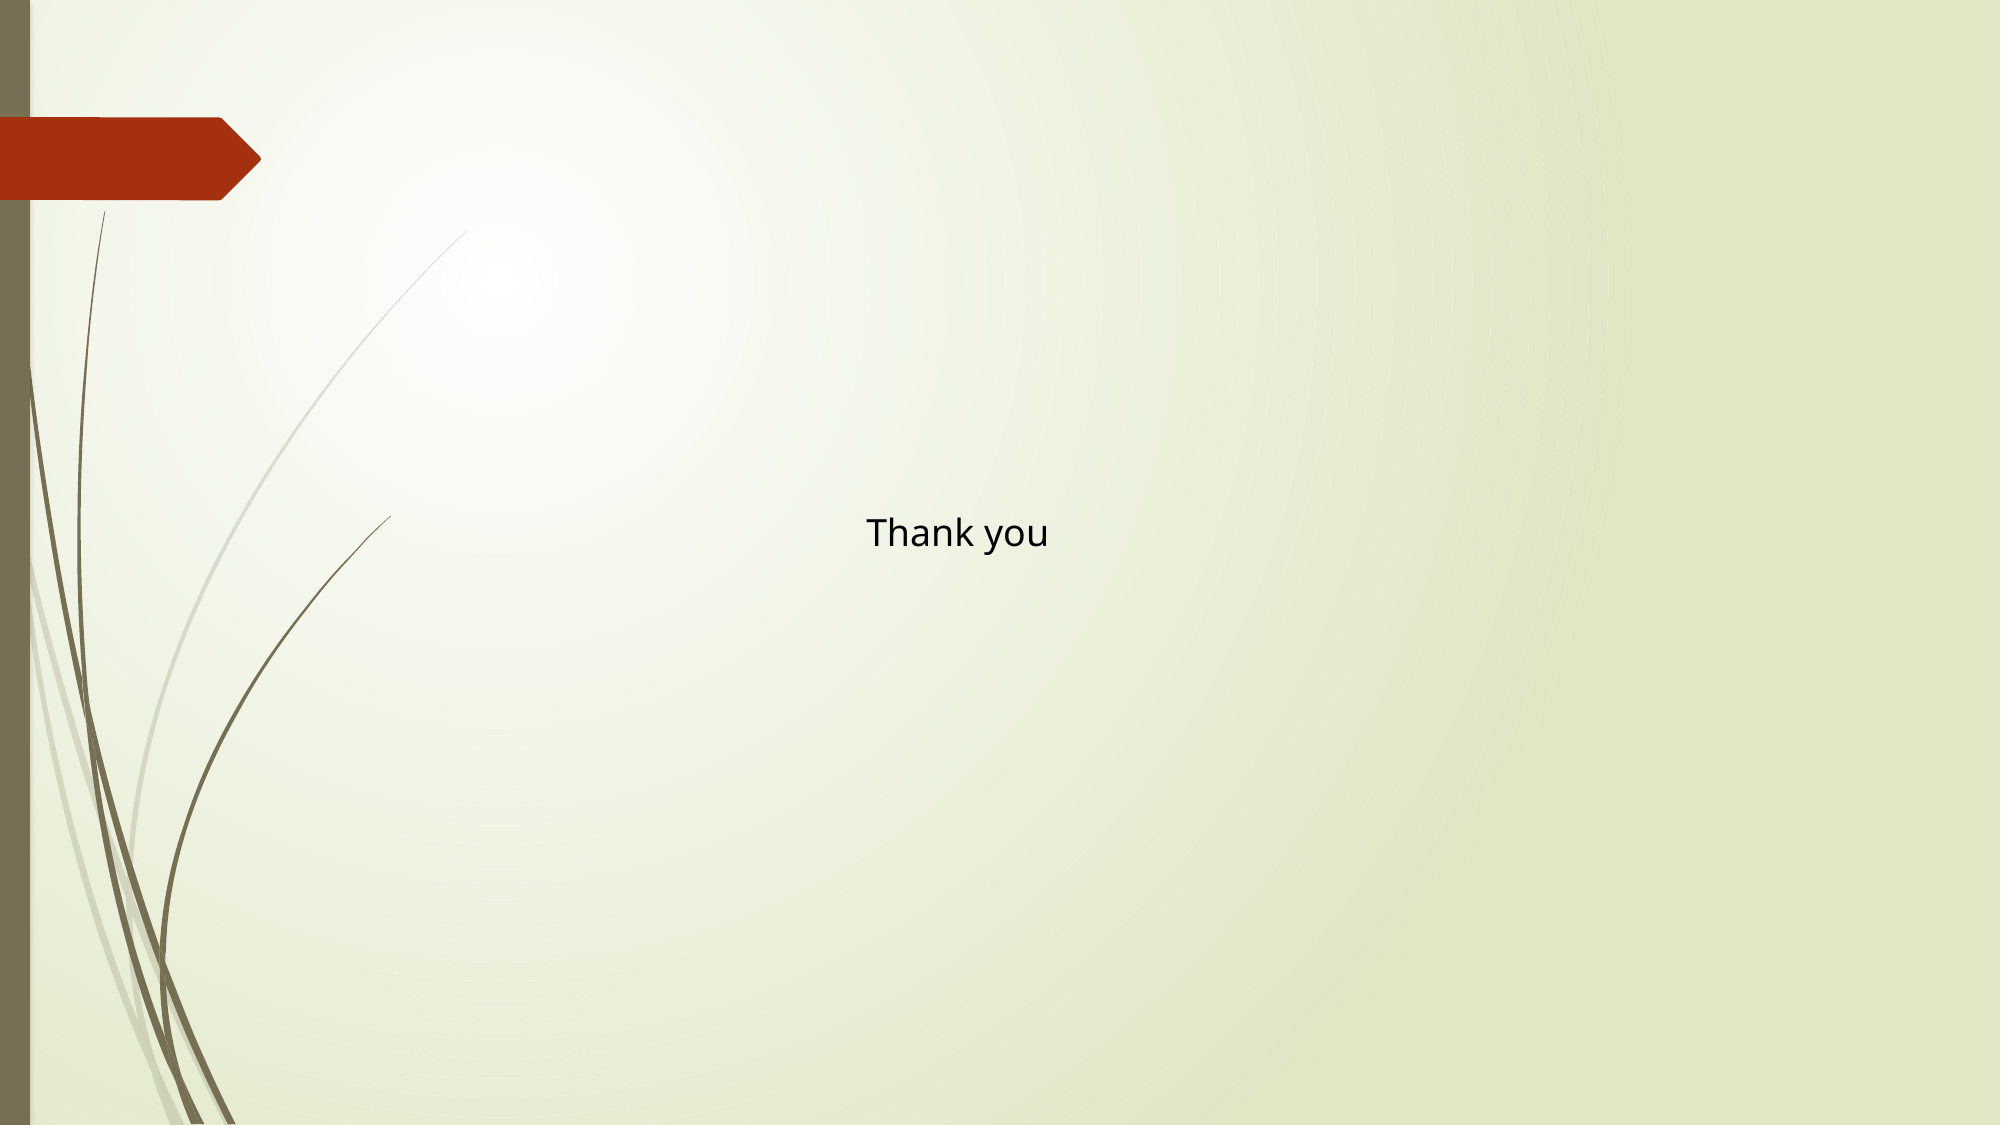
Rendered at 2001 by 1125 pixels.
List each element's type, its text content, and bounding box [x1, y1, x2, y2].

text_box Thank you [851, 501, 1065, 562]
